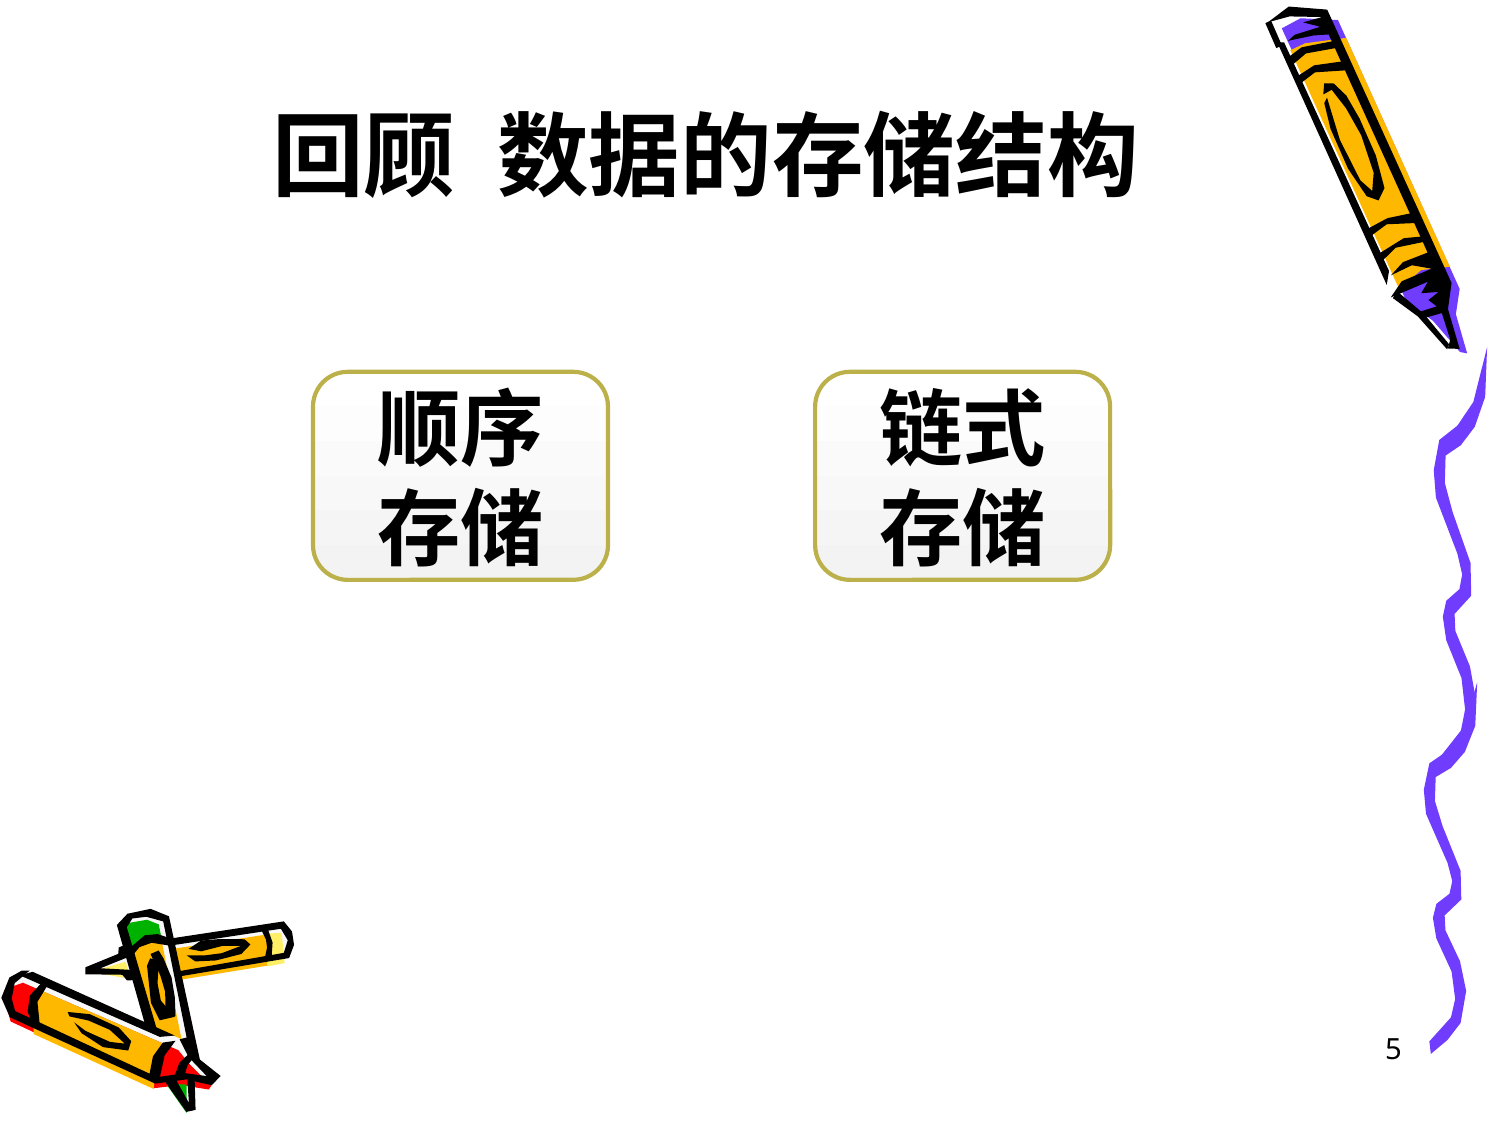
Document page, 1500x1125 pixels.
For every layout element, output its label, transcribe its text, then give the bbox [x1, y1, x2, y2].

slide_number 5 [1104, 1022, 1418, 1099]
title 回顾 数据的存储结构 [194, 78, 1217, 201]
list [80, 201, 1430, 944]
text_box 顺序存储 [310, 369, 611, 582]
text_box 链式存储 [813, 369, 1113, 582]
